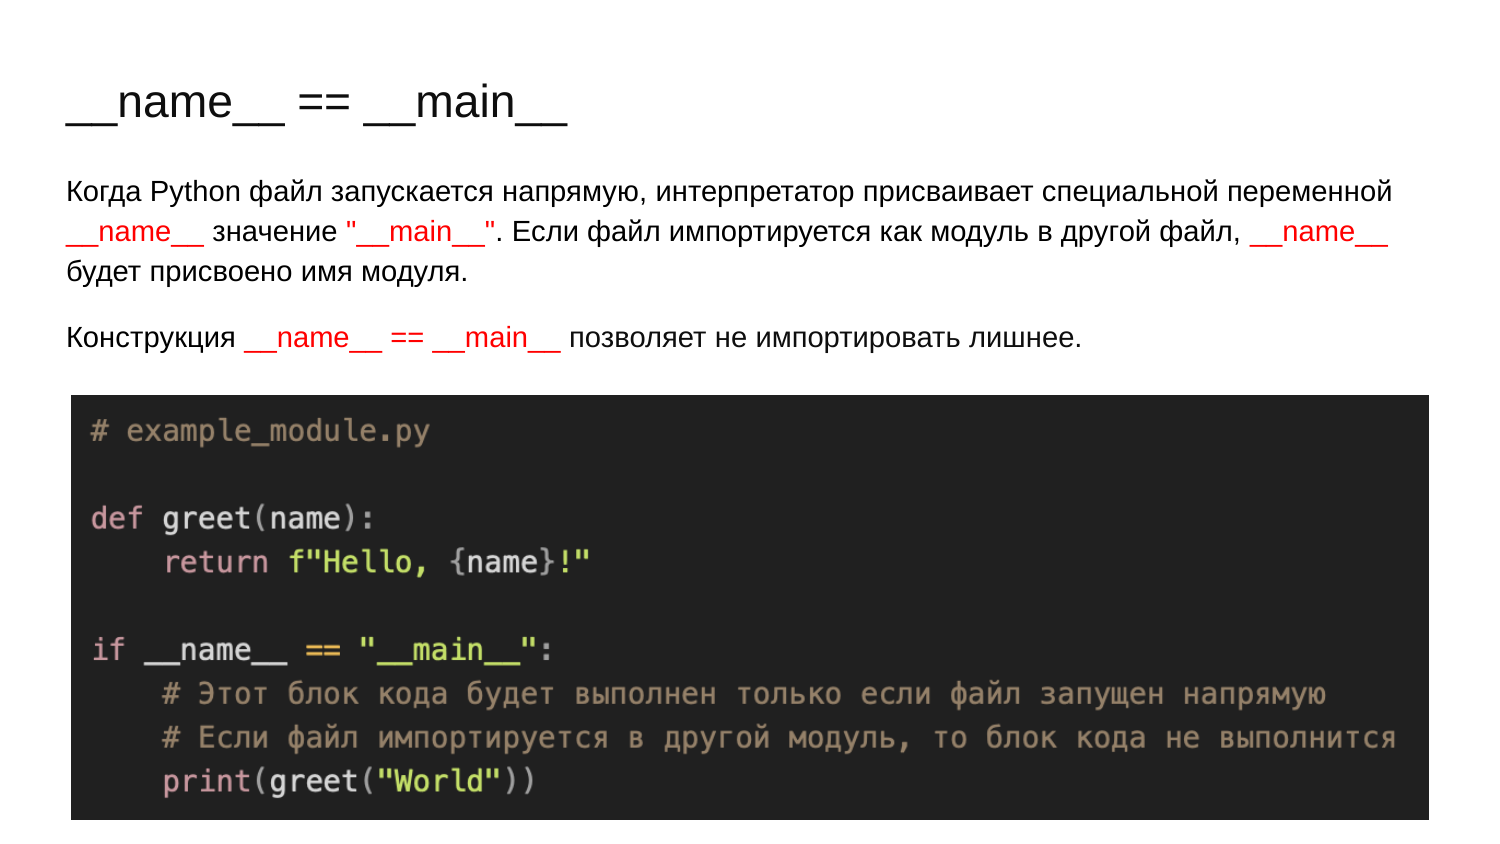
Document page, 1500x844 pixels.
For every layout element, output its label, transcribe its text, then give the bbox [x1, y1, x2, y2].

picture [71, 395, 1429, 820]
title __name__ == __main__ [51, 48, 1449, 142]
list Когда Python файл запускается напрямую, интерпретатор присваивает специальной переменной __name__ значение "__main__". Если файл импортируется как модуль в другой файл, __name__ будет присвоено имя модуля. Конструкция __name__ == __main__ позволяет не импортировать лишнее. [51, 151, 1449, 384]
